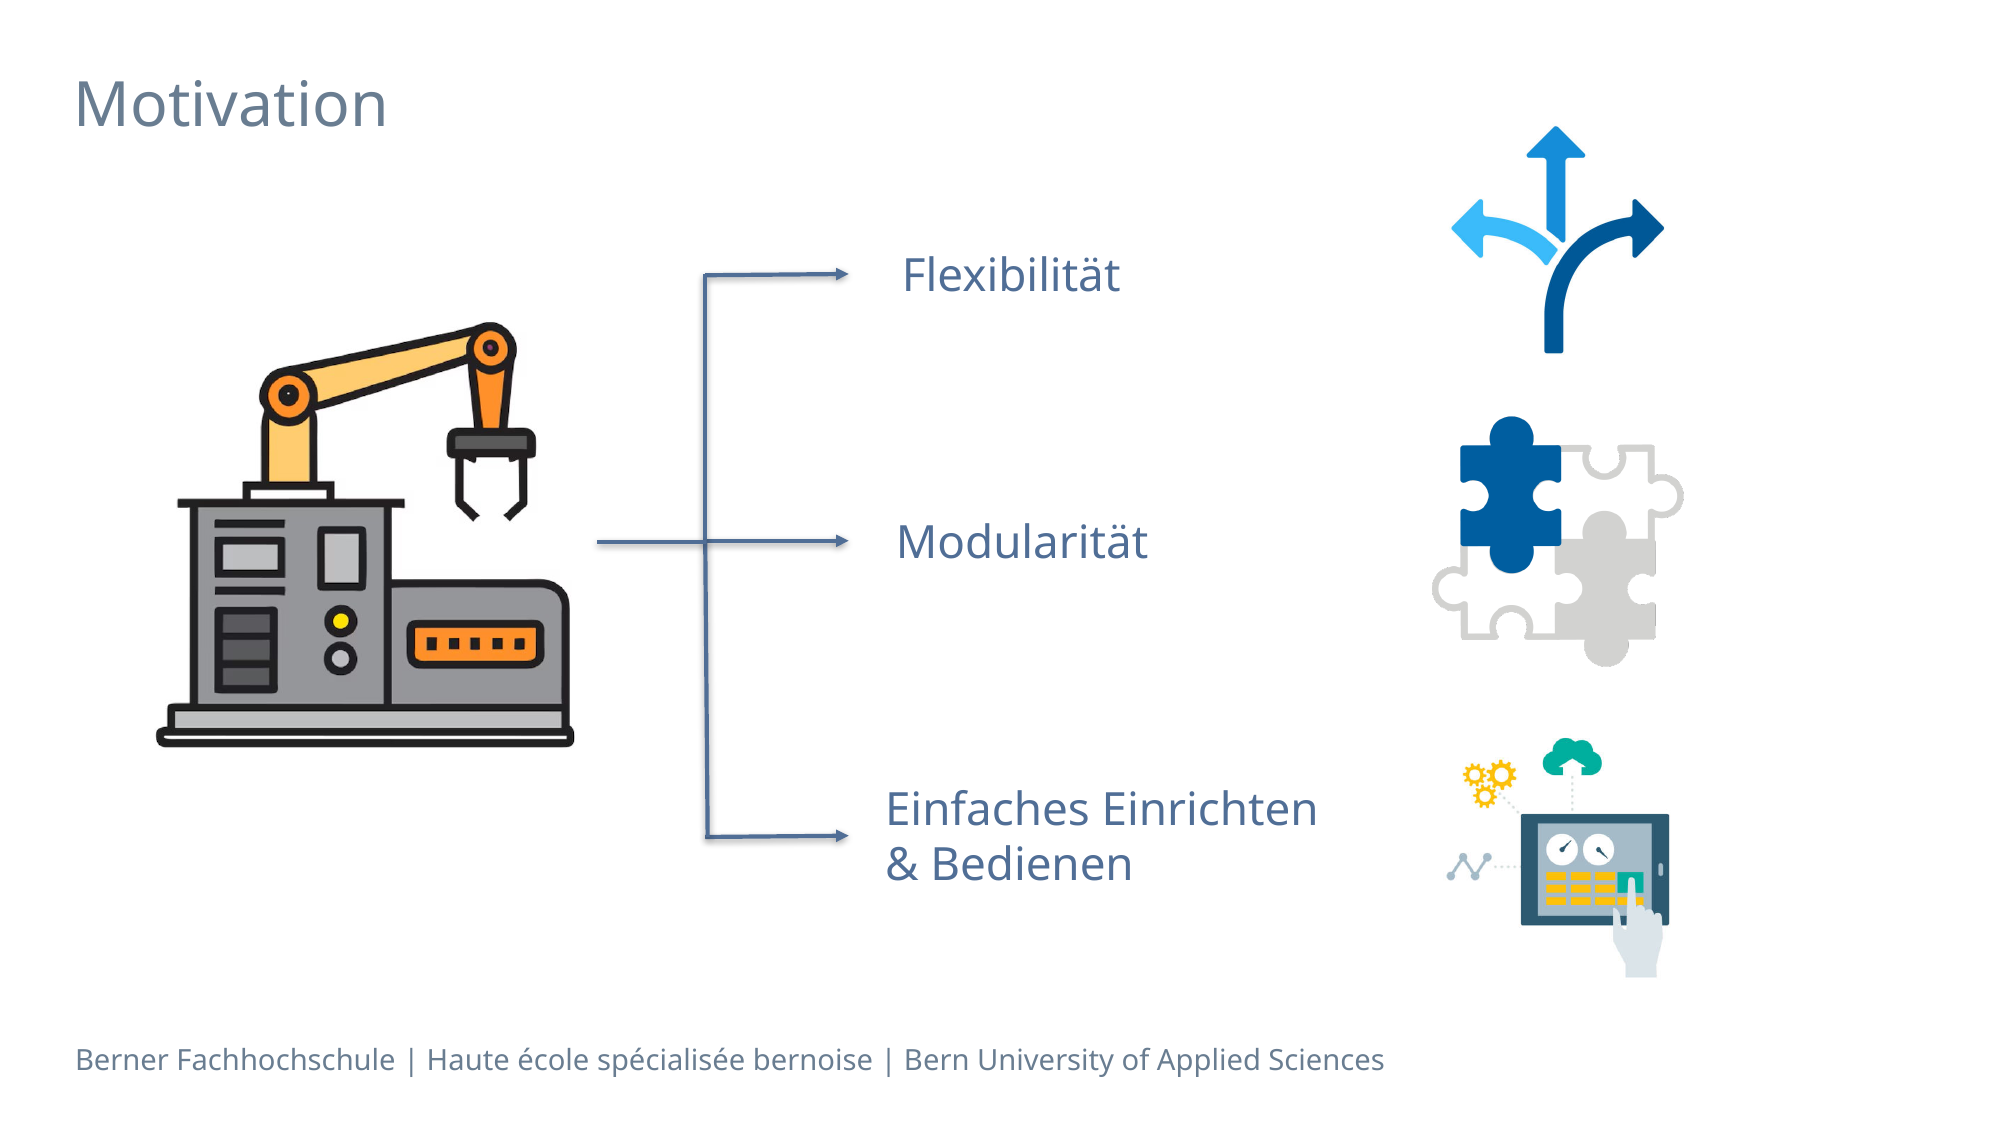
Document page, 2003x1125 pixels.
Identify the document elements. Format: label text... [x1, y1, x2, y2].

text_box Modularität [881, 505, 1164, 576]
picture [1431, 414, 1684, 667]
title Motivation [73, 64, 1929, 149]
text_box Flexibilität [887, 238, 1136, 309]
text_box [704, 540, 708, 838]
text_box Einfaches Einrichten & Bedienen [870, 772, 1334, 897]
picture [1404, 86, 1711, 393]
picture [1376, 675, 1739, 1039]
picture [141, 319, 584, 762]
